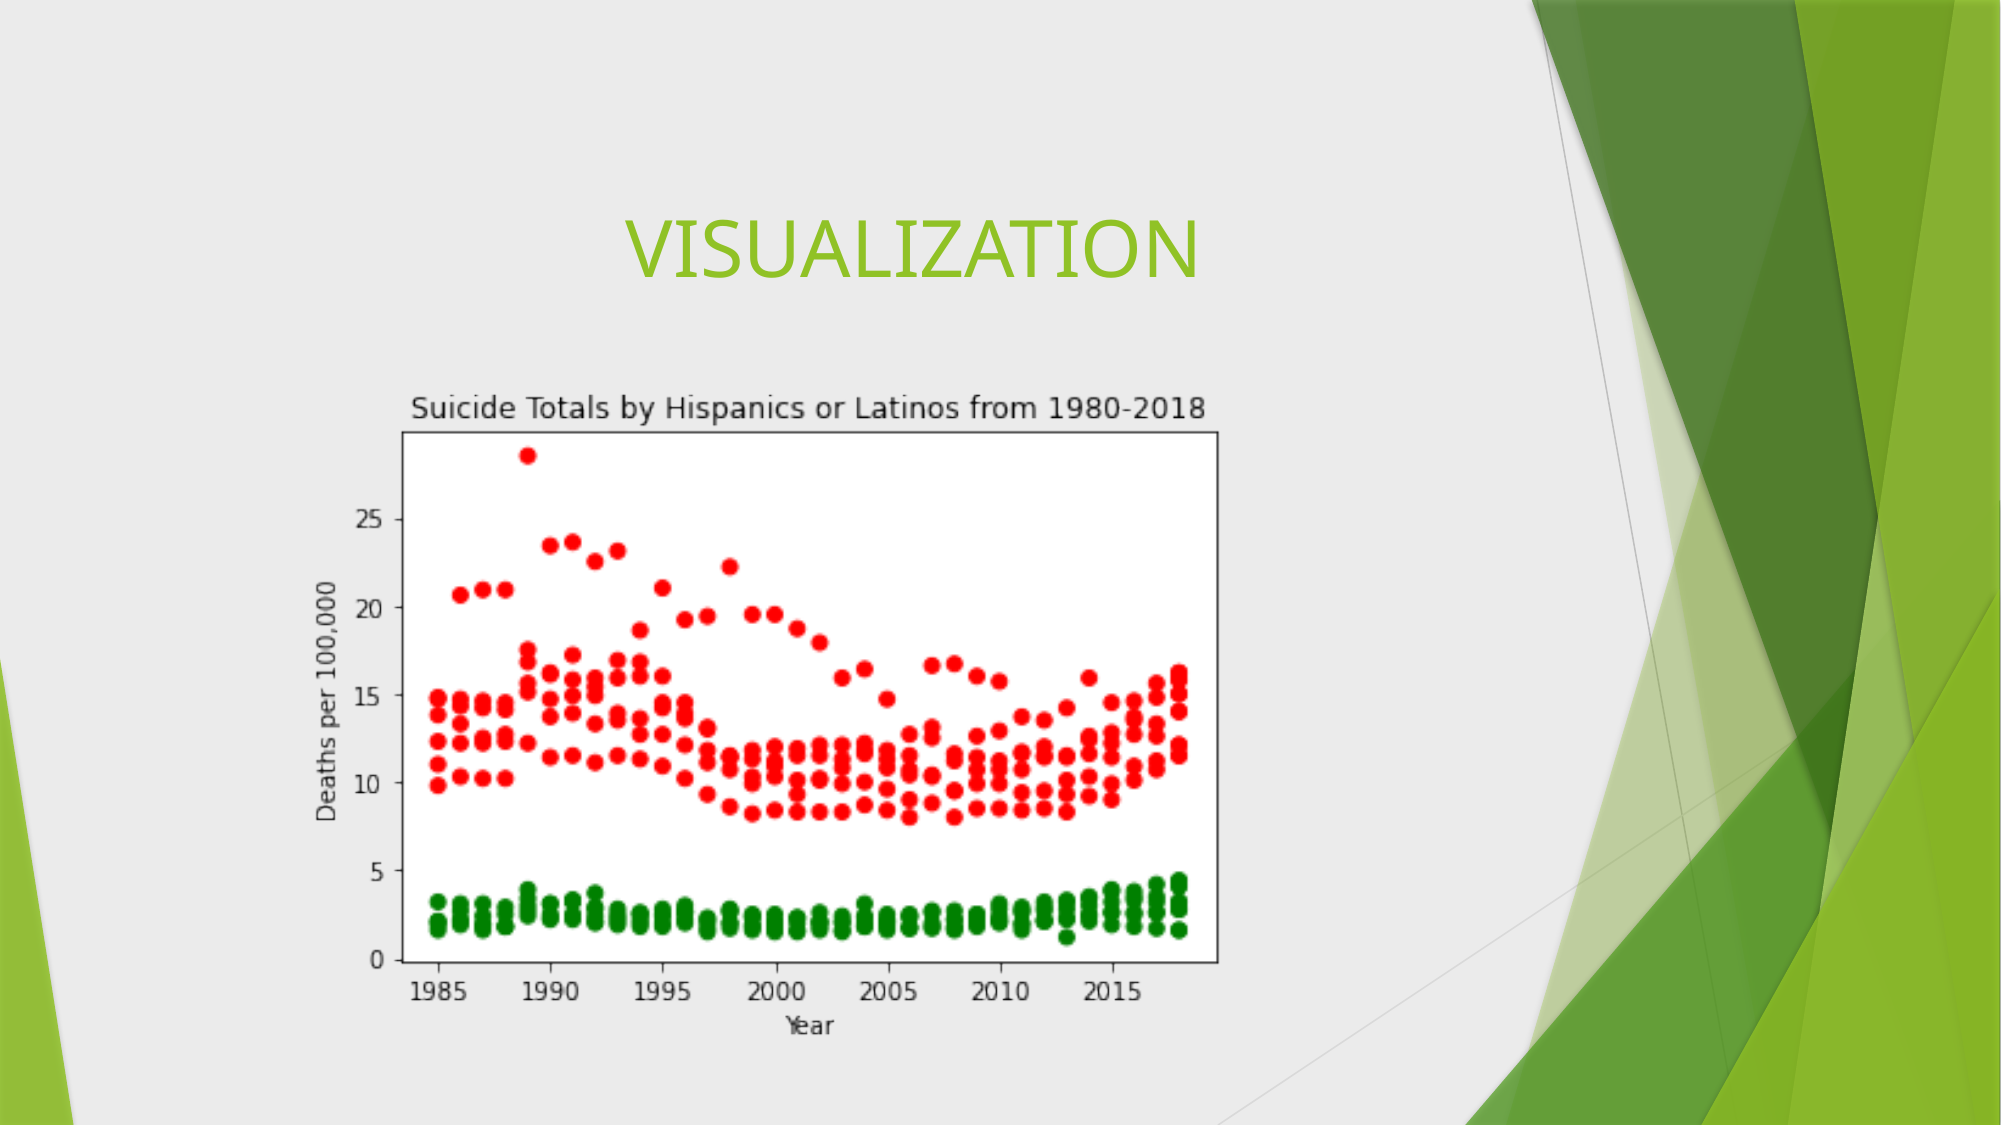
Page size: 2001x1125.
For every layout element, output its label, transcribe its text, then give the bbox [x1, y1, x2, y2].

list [302, 377, 1232, 1055]
title Visualization [585, 93, 1243, 301]
